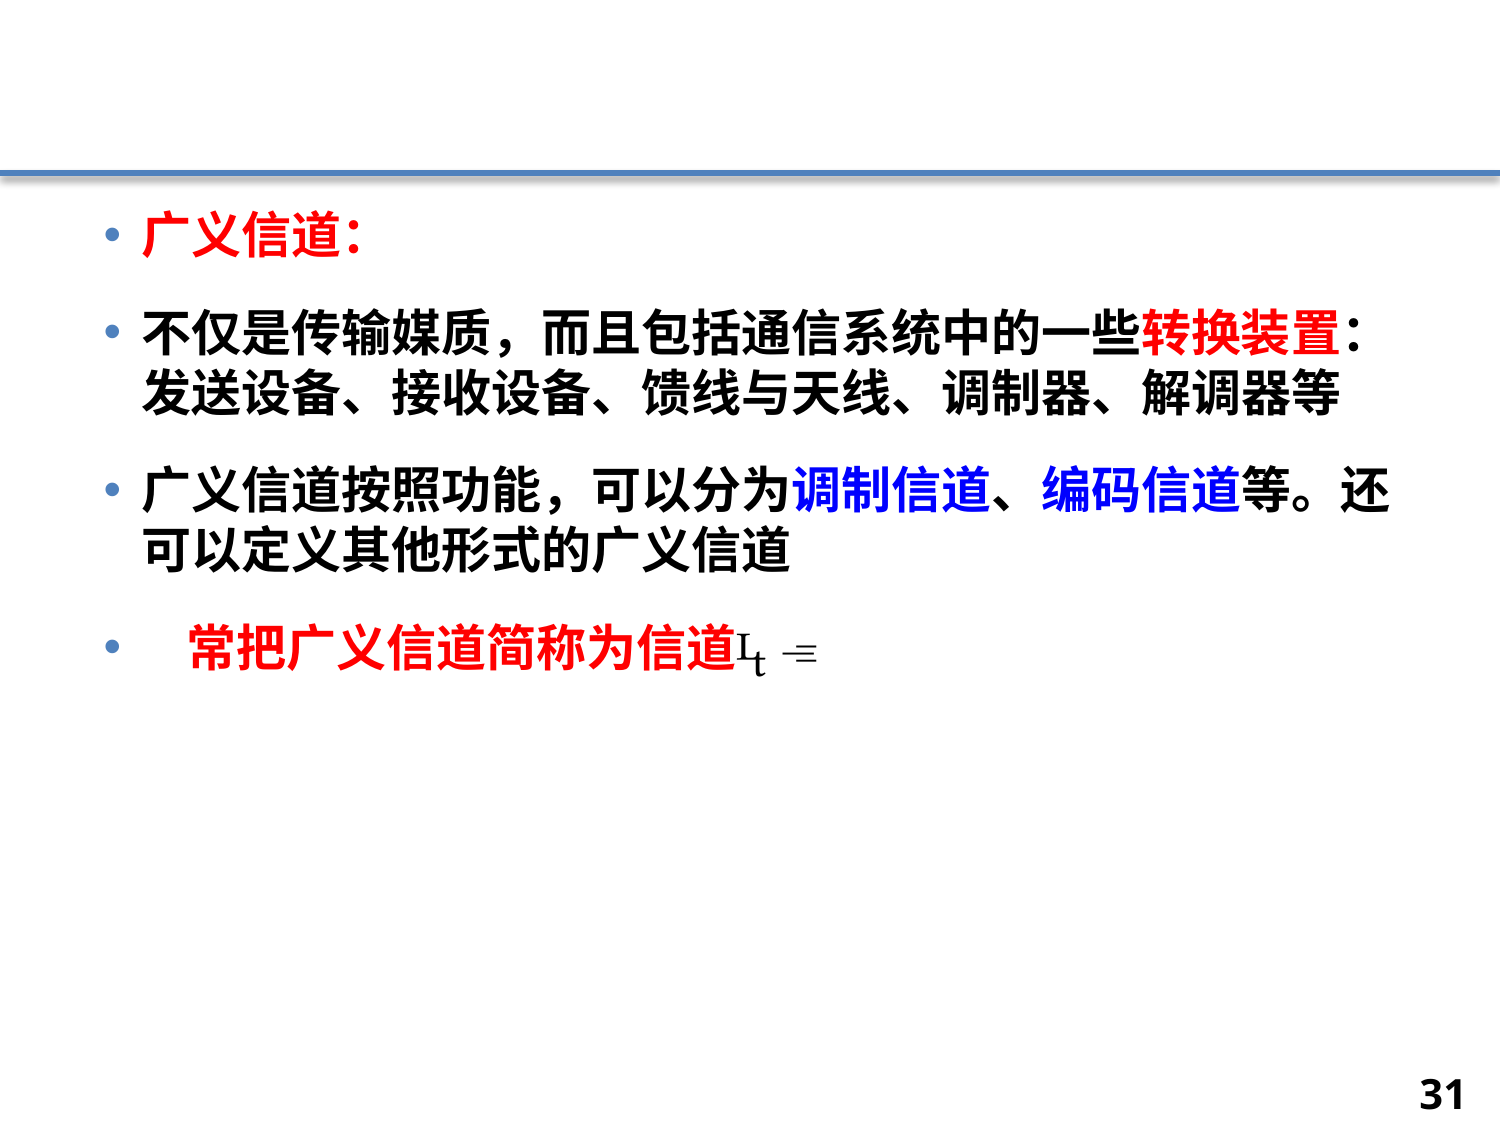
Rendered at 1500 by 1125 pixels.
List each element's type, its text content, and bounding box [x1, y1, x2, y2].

list 广义信道： 不仅是传输媒质，而且包括通信系统中的一些转换装置：发送设备、接收设备、馈线与天线、调制器、解调器等 广义信道按照功能，可以分为调制信道、编码信道等。还可以定义其他形式的广义信道 常把广义信道简称为信道  [88, 196, 1412, 1024]
slide_number 31 [1379, 1075, 1483, 1118]
